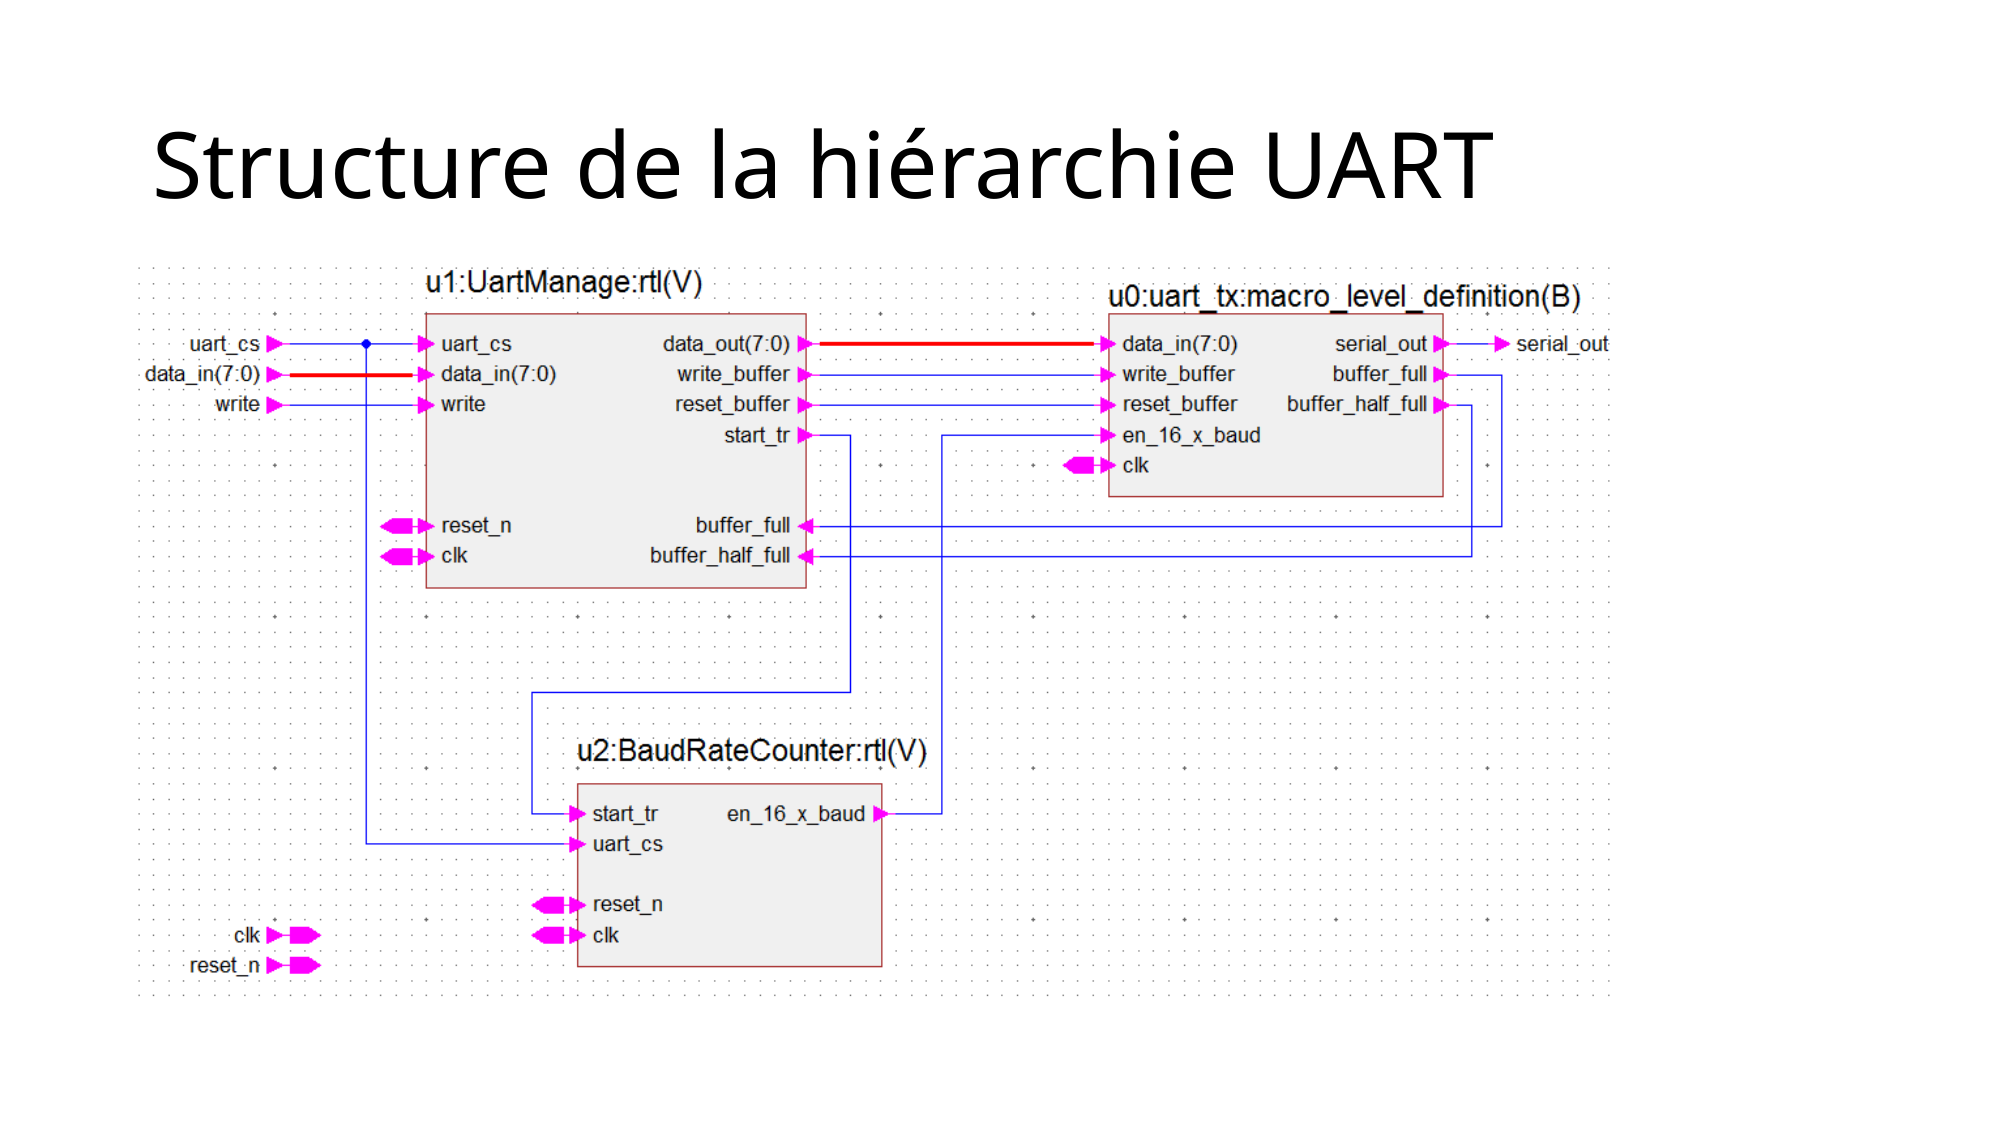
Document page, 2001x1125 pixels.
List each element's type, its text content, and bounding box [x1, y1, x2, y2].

picture [137, 256, 1622, 1007]
title Structure de la hiérarchie UART [137, 59, 1863, 278]
